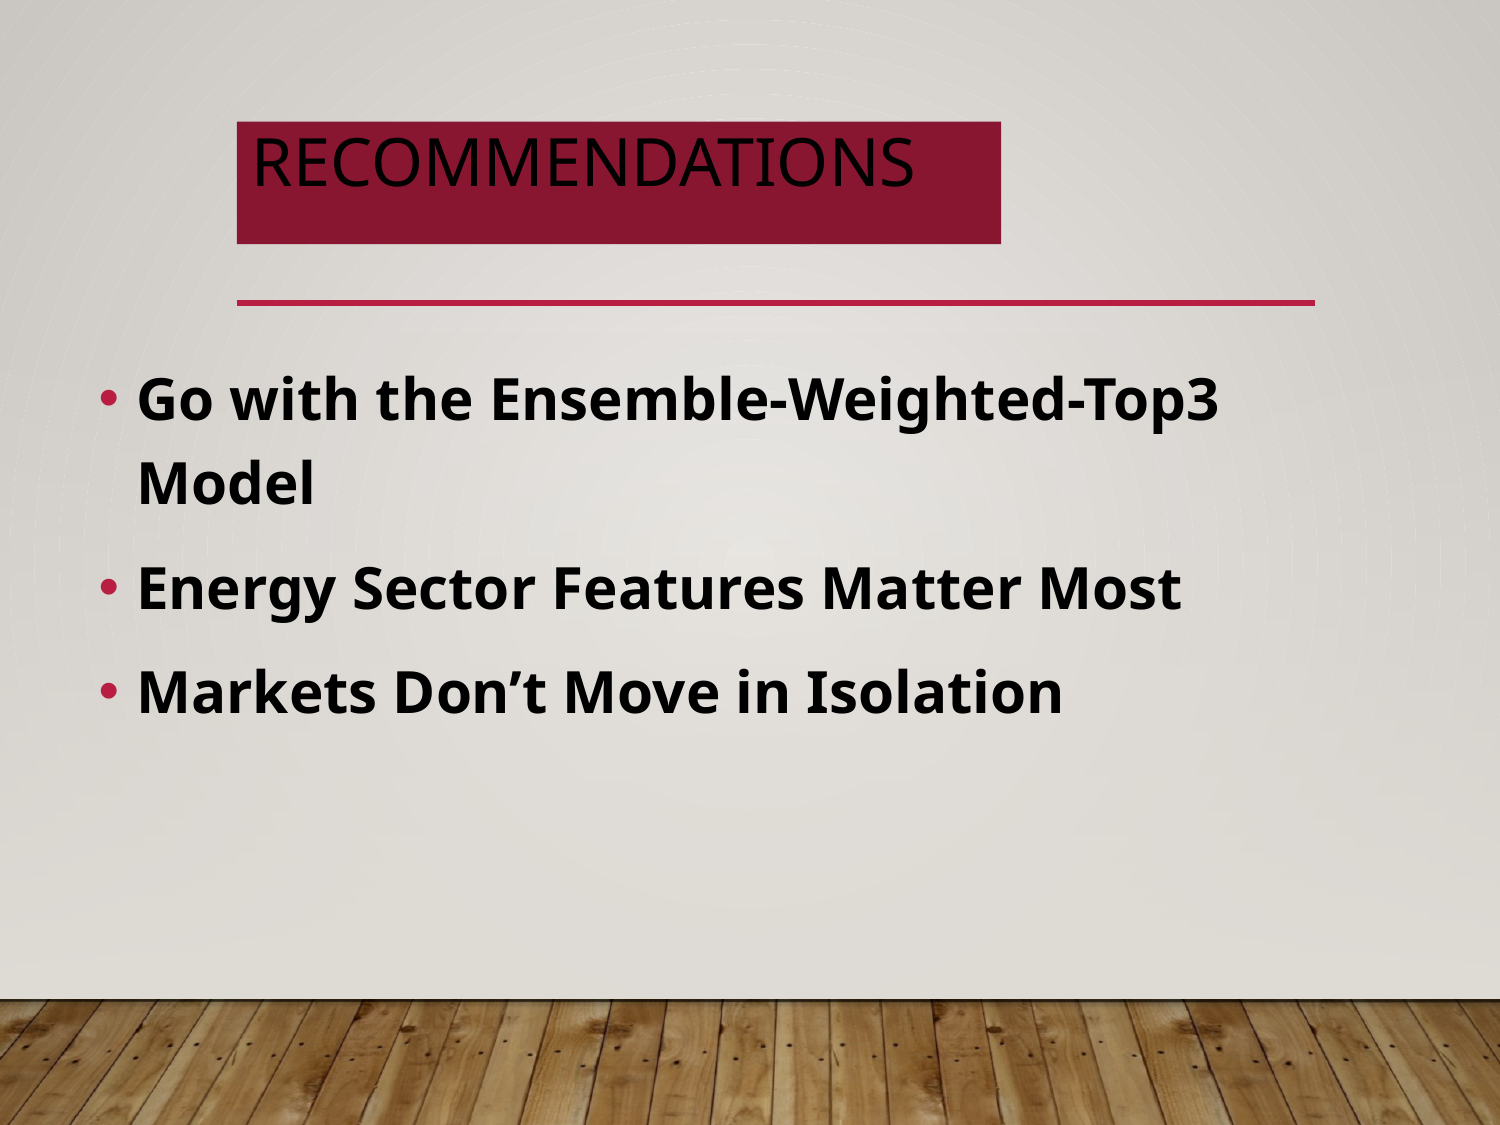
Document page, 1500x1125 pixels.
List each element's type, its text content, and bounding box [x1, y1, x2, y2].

list Go with the Ensemble-Weighted-Top3 Model Energy Sector Features Matter Most Markets Don’t Move in Isolation [83, 341, 1281, 918]
title Recommendations [236, 121, 1002, 245]
picture [0, 999, 1500, 1125]
